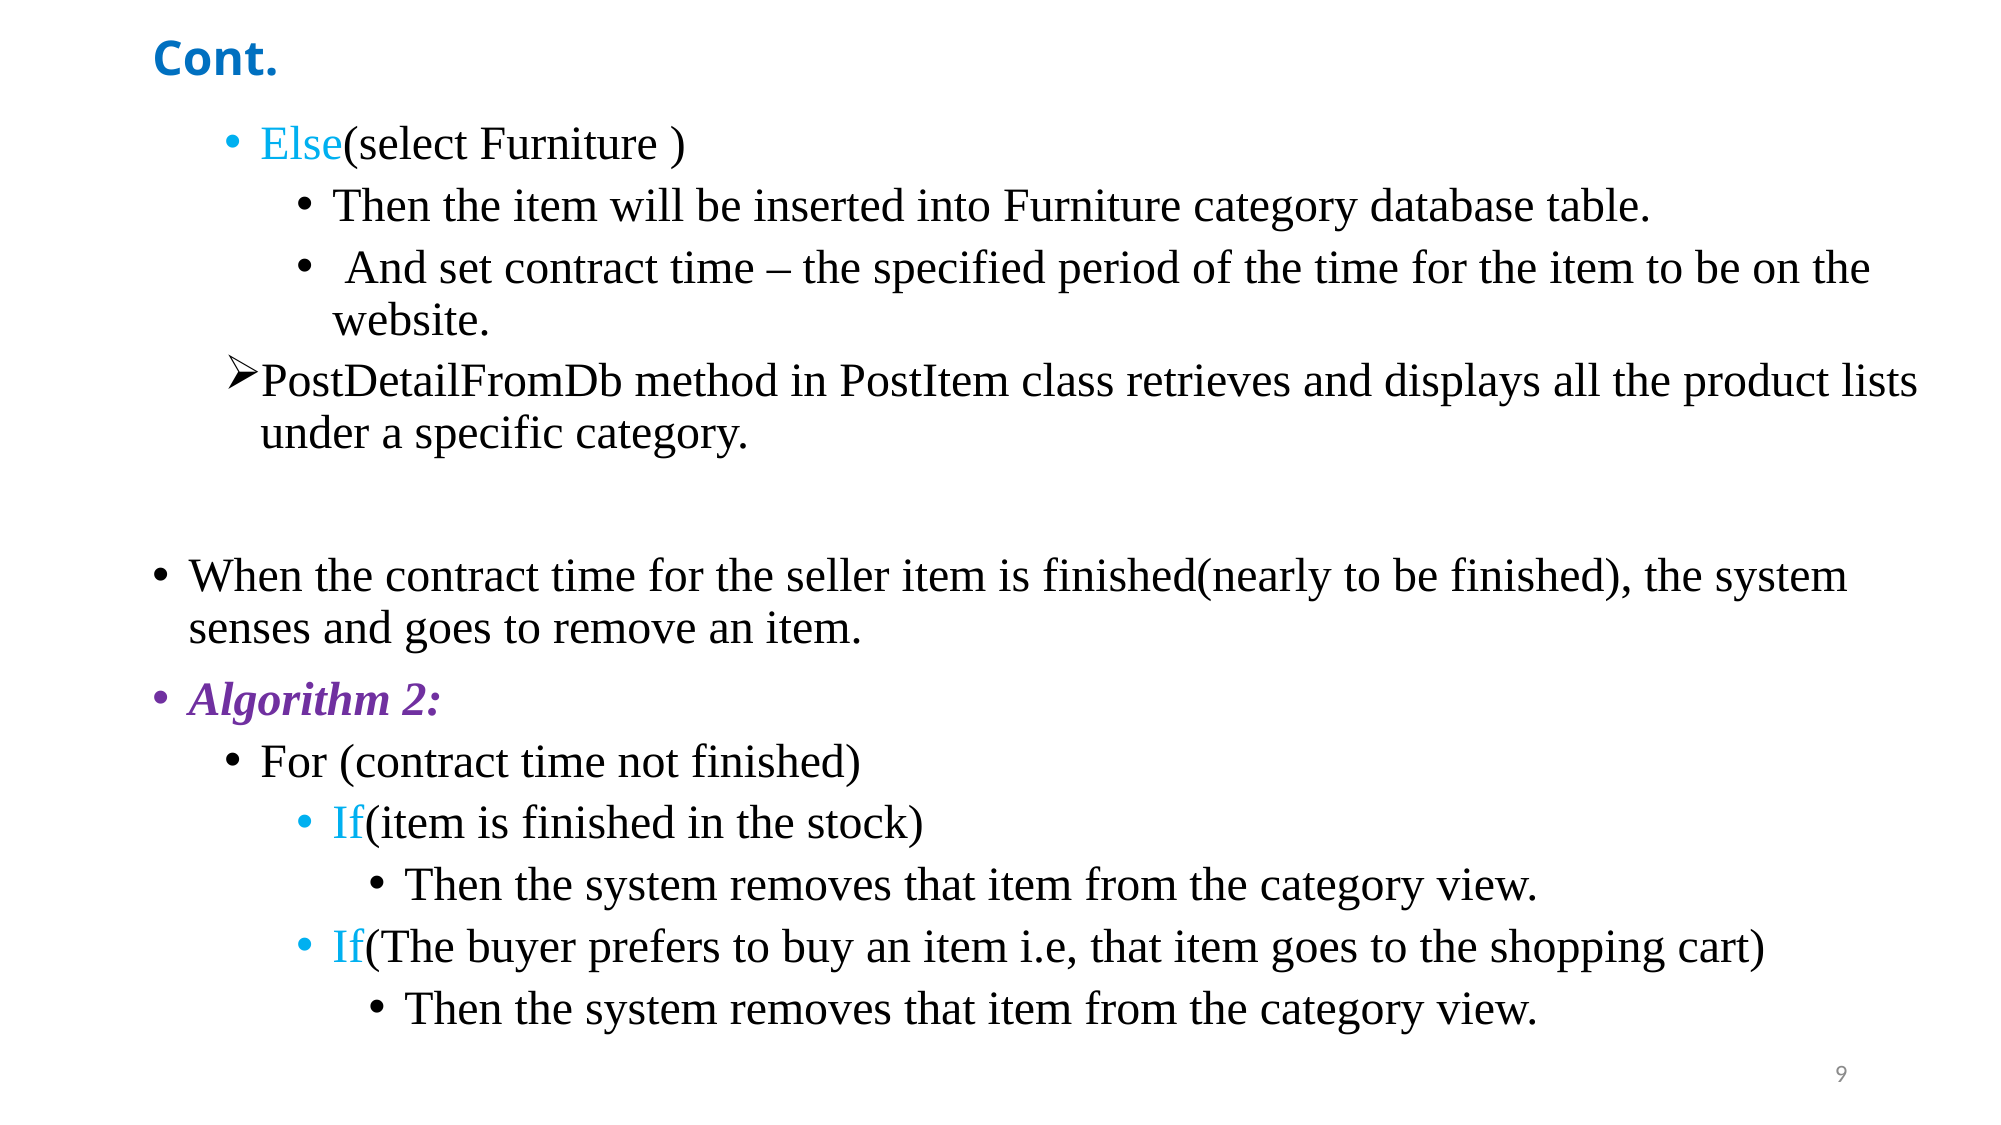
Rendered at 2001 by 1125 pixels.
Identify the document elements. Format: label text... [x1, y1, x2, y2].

slide_number 9 [1412, 1042, 1863, 1103]
title Cont. [137, 26, 1863, 94]
list Else(select Furniture ) Then the item will be inserted into Furniture category database table. And set contract time – the specified period of the time for the item to be on the website. PostDetailFromDb method in PostItem class retrieves and displays all the product lists under a specific category. When the contract time for the seller item is finished(nearly to be finished), the system senses and goes to remove an item. Algorithm 2: For (contract time not finished) If(item is finished in the stock) Then the system removes that item from the category view. If(The buyer prefers to buy an item i.e, that item goes to the shopping cart) Then the system removes that item from the category view. [137, 110, 1942, 1043]
